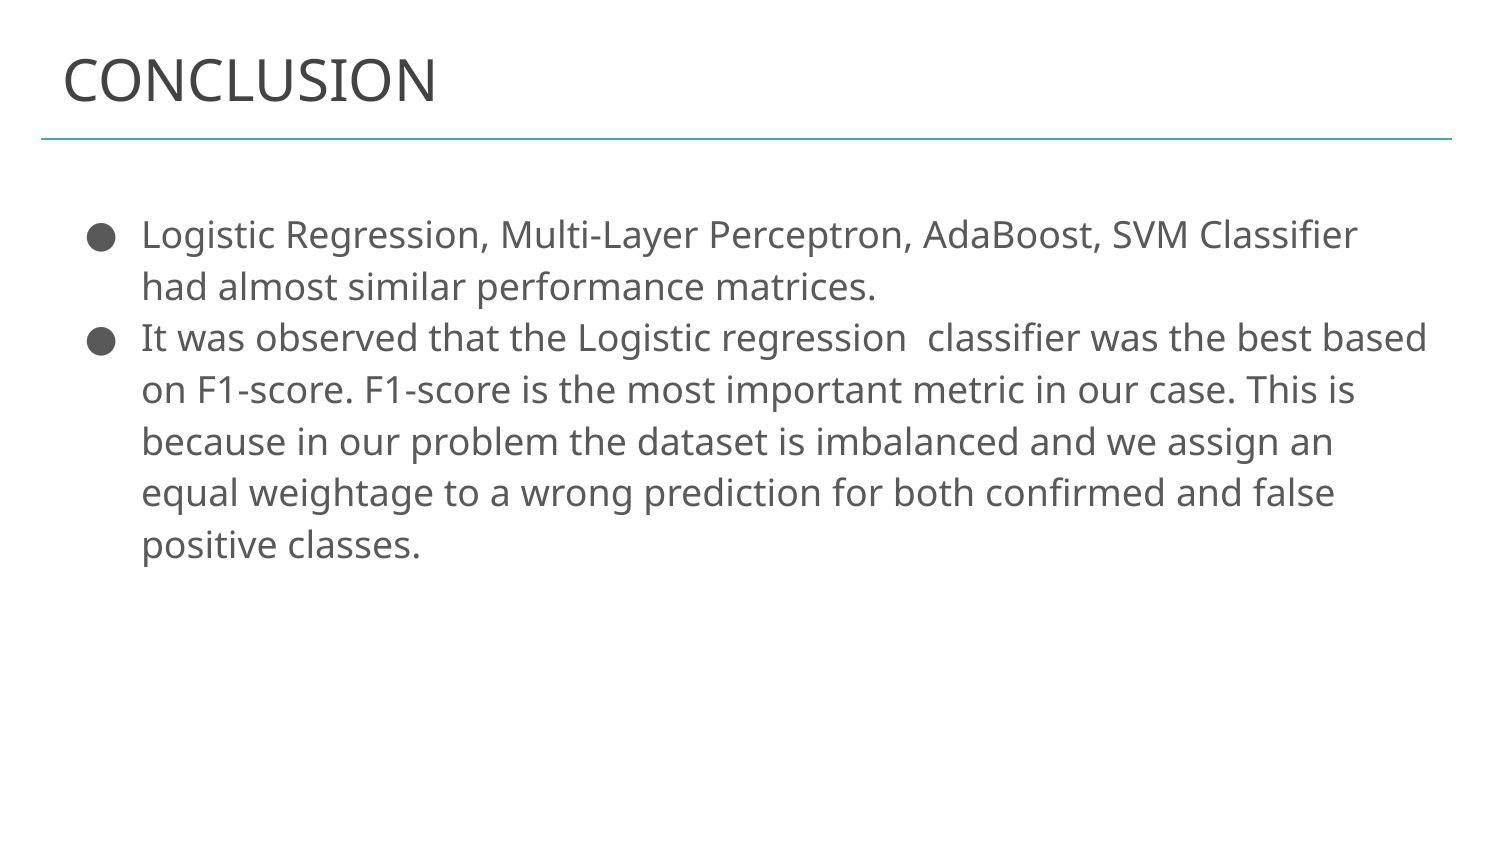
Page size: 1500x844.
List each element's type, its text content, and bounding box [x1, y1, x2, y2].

list Logistic Regression, Multi-Layer Perceptron, AdaBoost, SVM Classifier had almost similar performance matrices. It was observed that the Logistic regression classifier was the best based on F1-score. F1-score is the most important metric in our case. This is because in our problem the dataset is imbalanced and we assign an equal weightage to a wrong prediction for both confirmed and false positive classes. [51, 189, 1449, 750]
title CONCLUSION [47, 27, 1446, 122]
